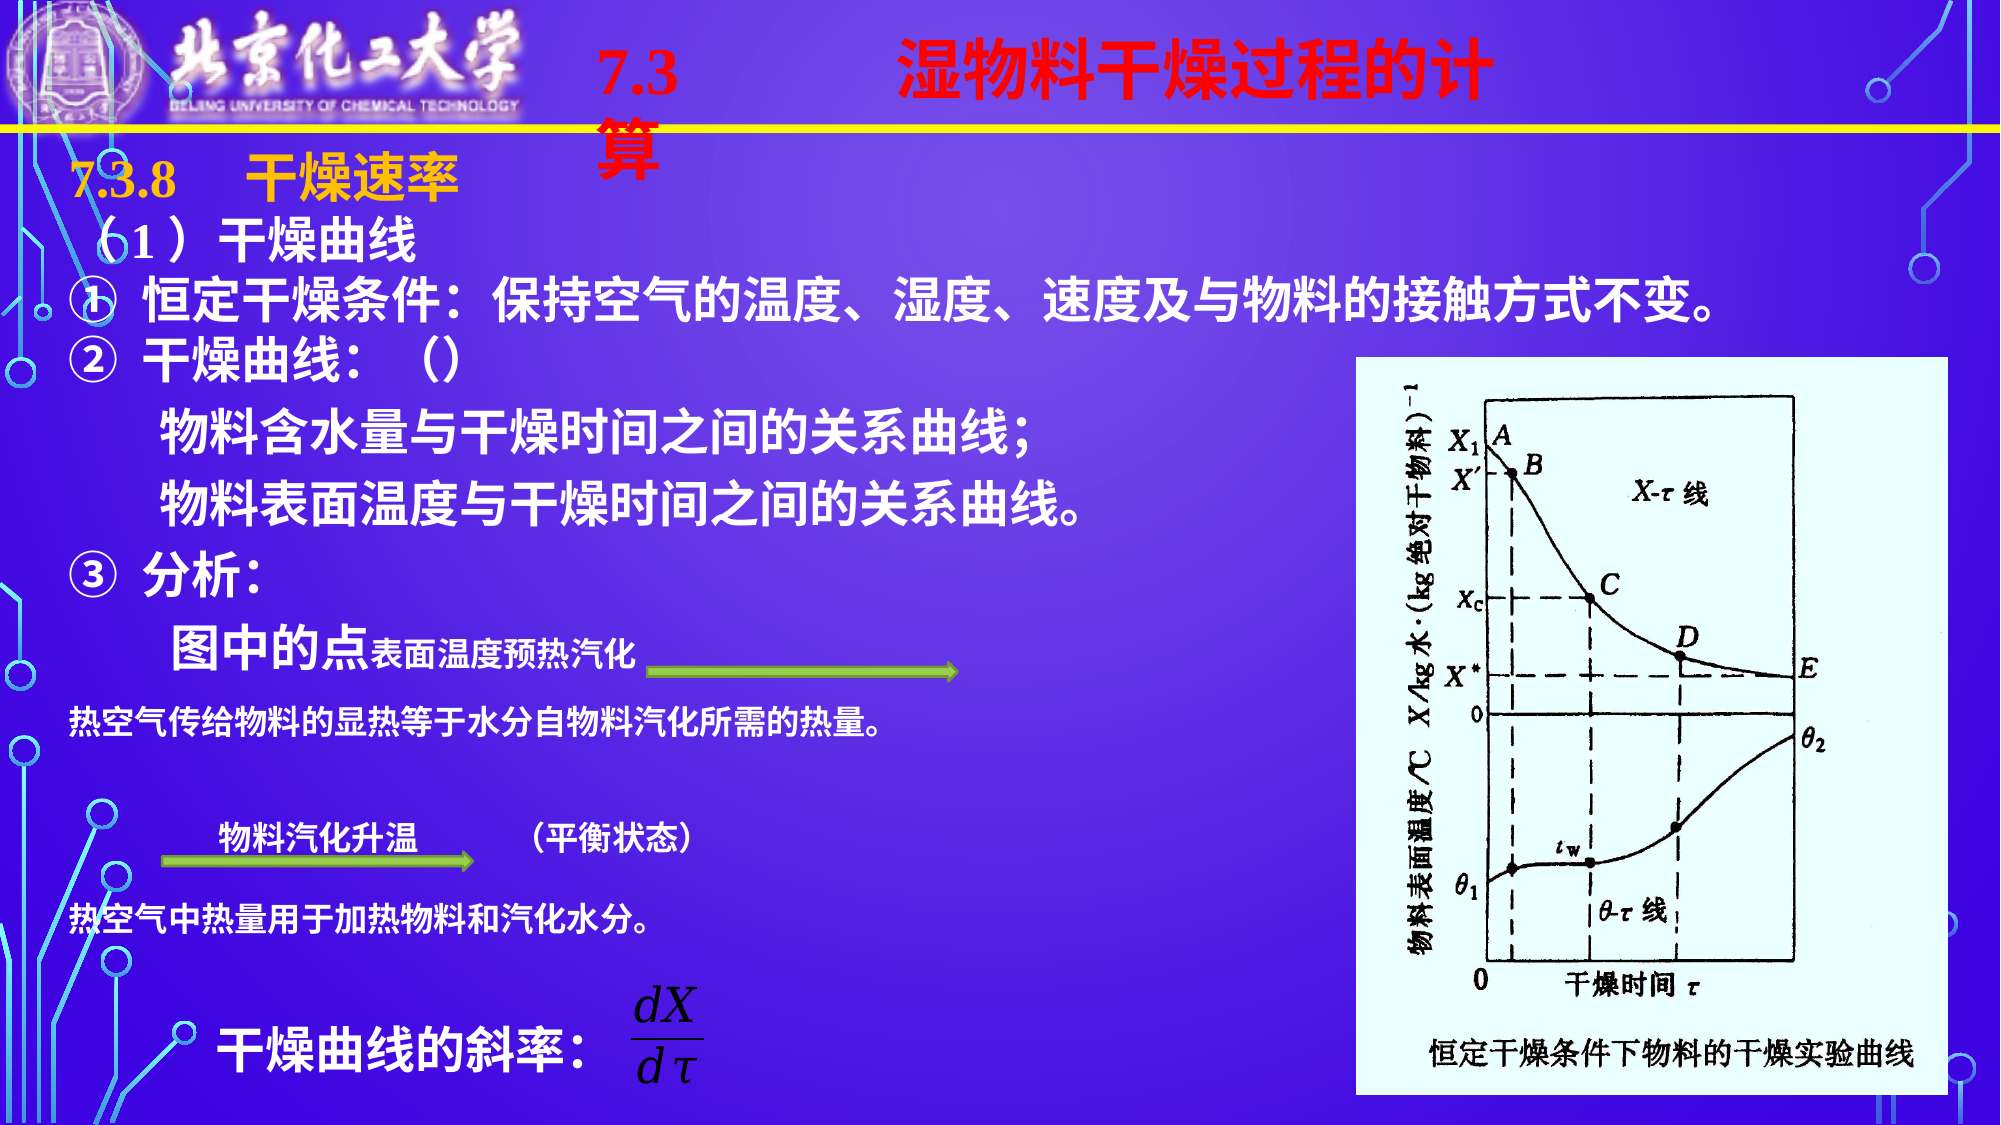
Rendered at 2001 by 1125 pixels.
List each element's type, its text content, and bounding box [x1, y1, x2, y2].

picture [5, 0, 531, 124]
text_box 7.3 湿物料干燥过程的计算 [581, 20, 1578, 196]
text_box [160, 850, 474, 873]
text_box [645, 660, 959, 683]
picture [1356, 357, 1949, 1096]
